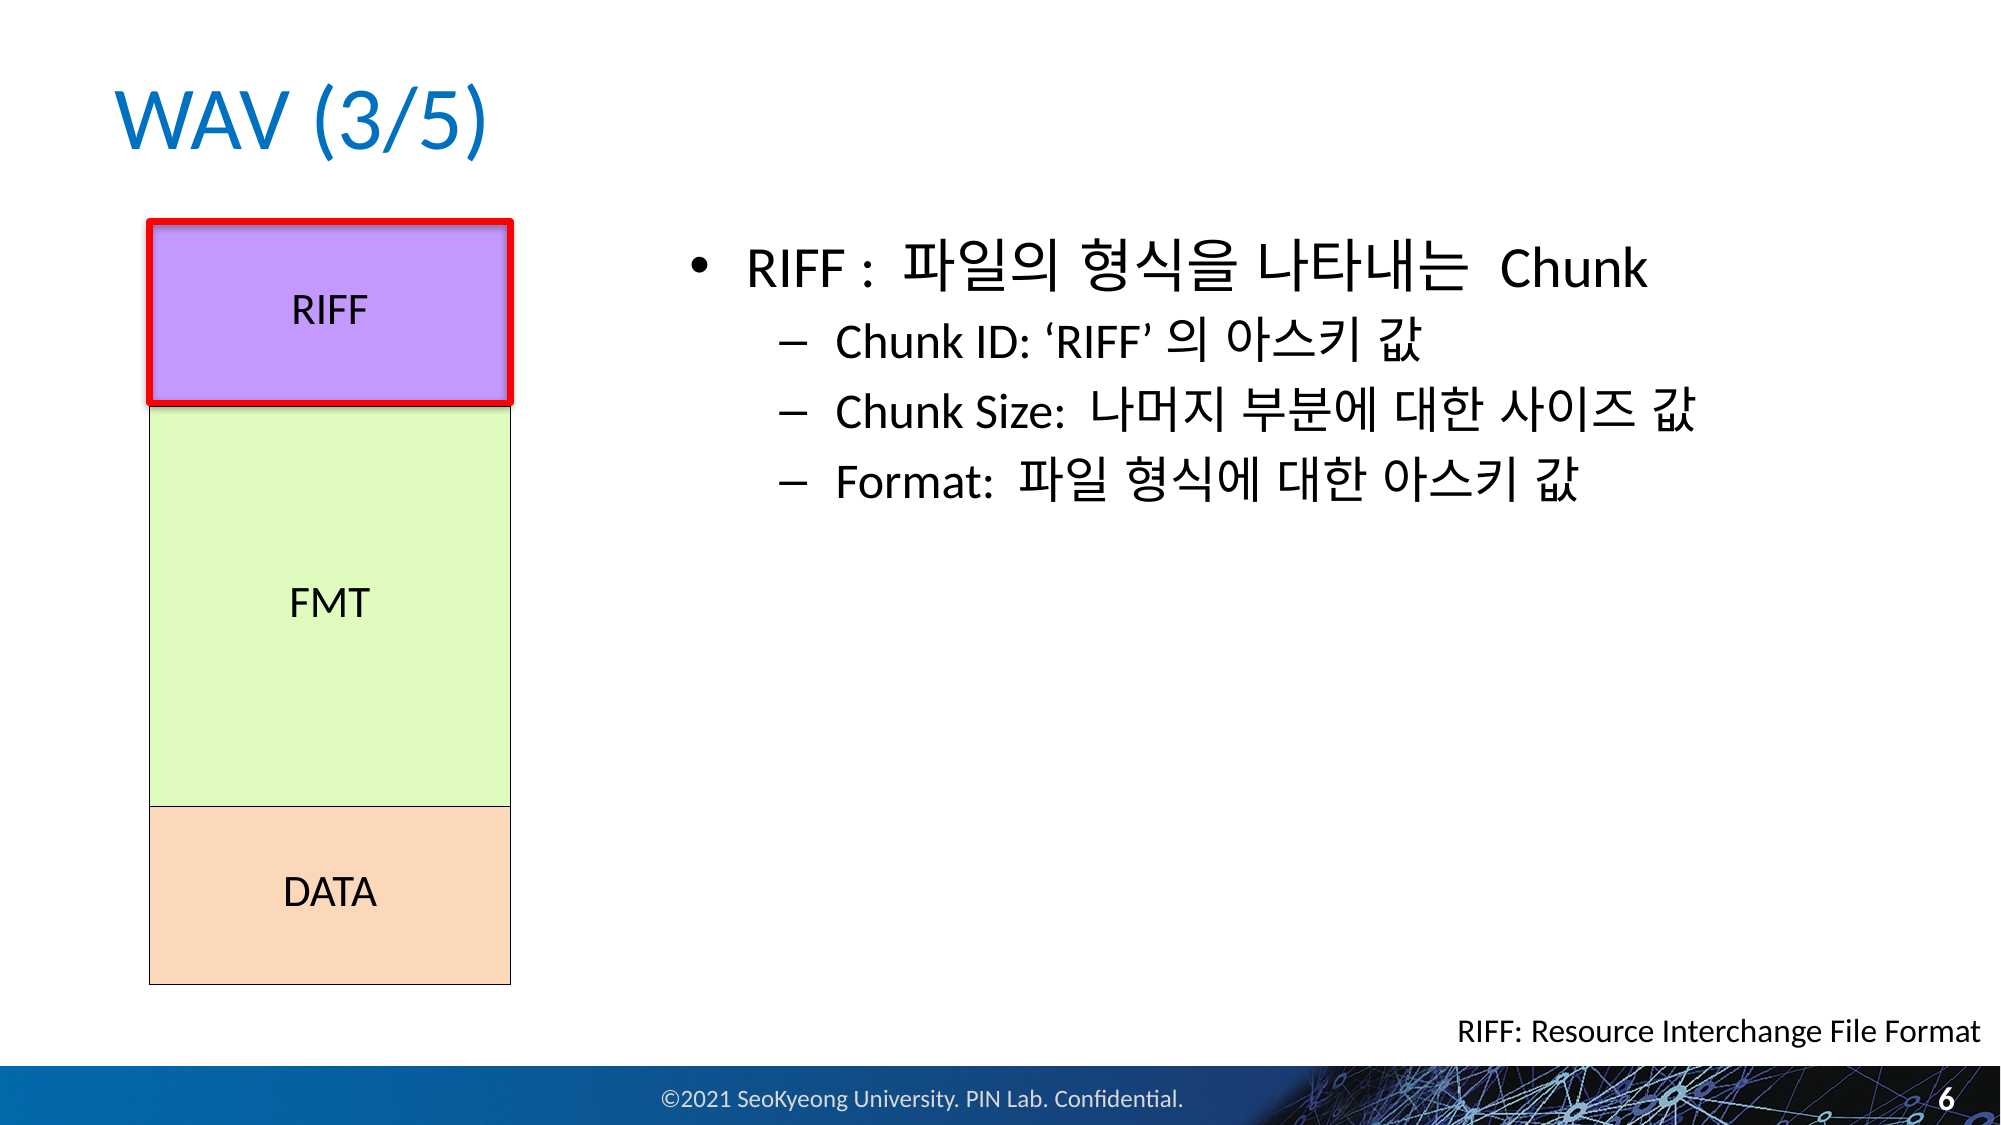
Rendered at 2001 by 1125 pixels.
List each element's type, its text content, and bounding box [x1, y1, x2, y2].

slide_number 6 [1519, 1067, 1970, 1125]
table_cell DATA [150, 807, 510, 984]
list RIFF : 파일의 형식을 나타내는 Chunk Chunk ID: ‘RIFF’의 아스키 값 Chunk Size: 나머지 부분에 대한 사이즈 값 Format: 파일 형식에 대한 아스키 값 [674, 221, 1906, 1037]
title WAV (3/5) [99, 45, 1745, 200]
text_box RIFF: Resource Interchange File Format [1442, 1002, 2000, 1057]
table_cell FMT [150, 412, 510, 806]
picture [0, 1066, 2001, 1125]
text_box [149, 221, 511, 404]
